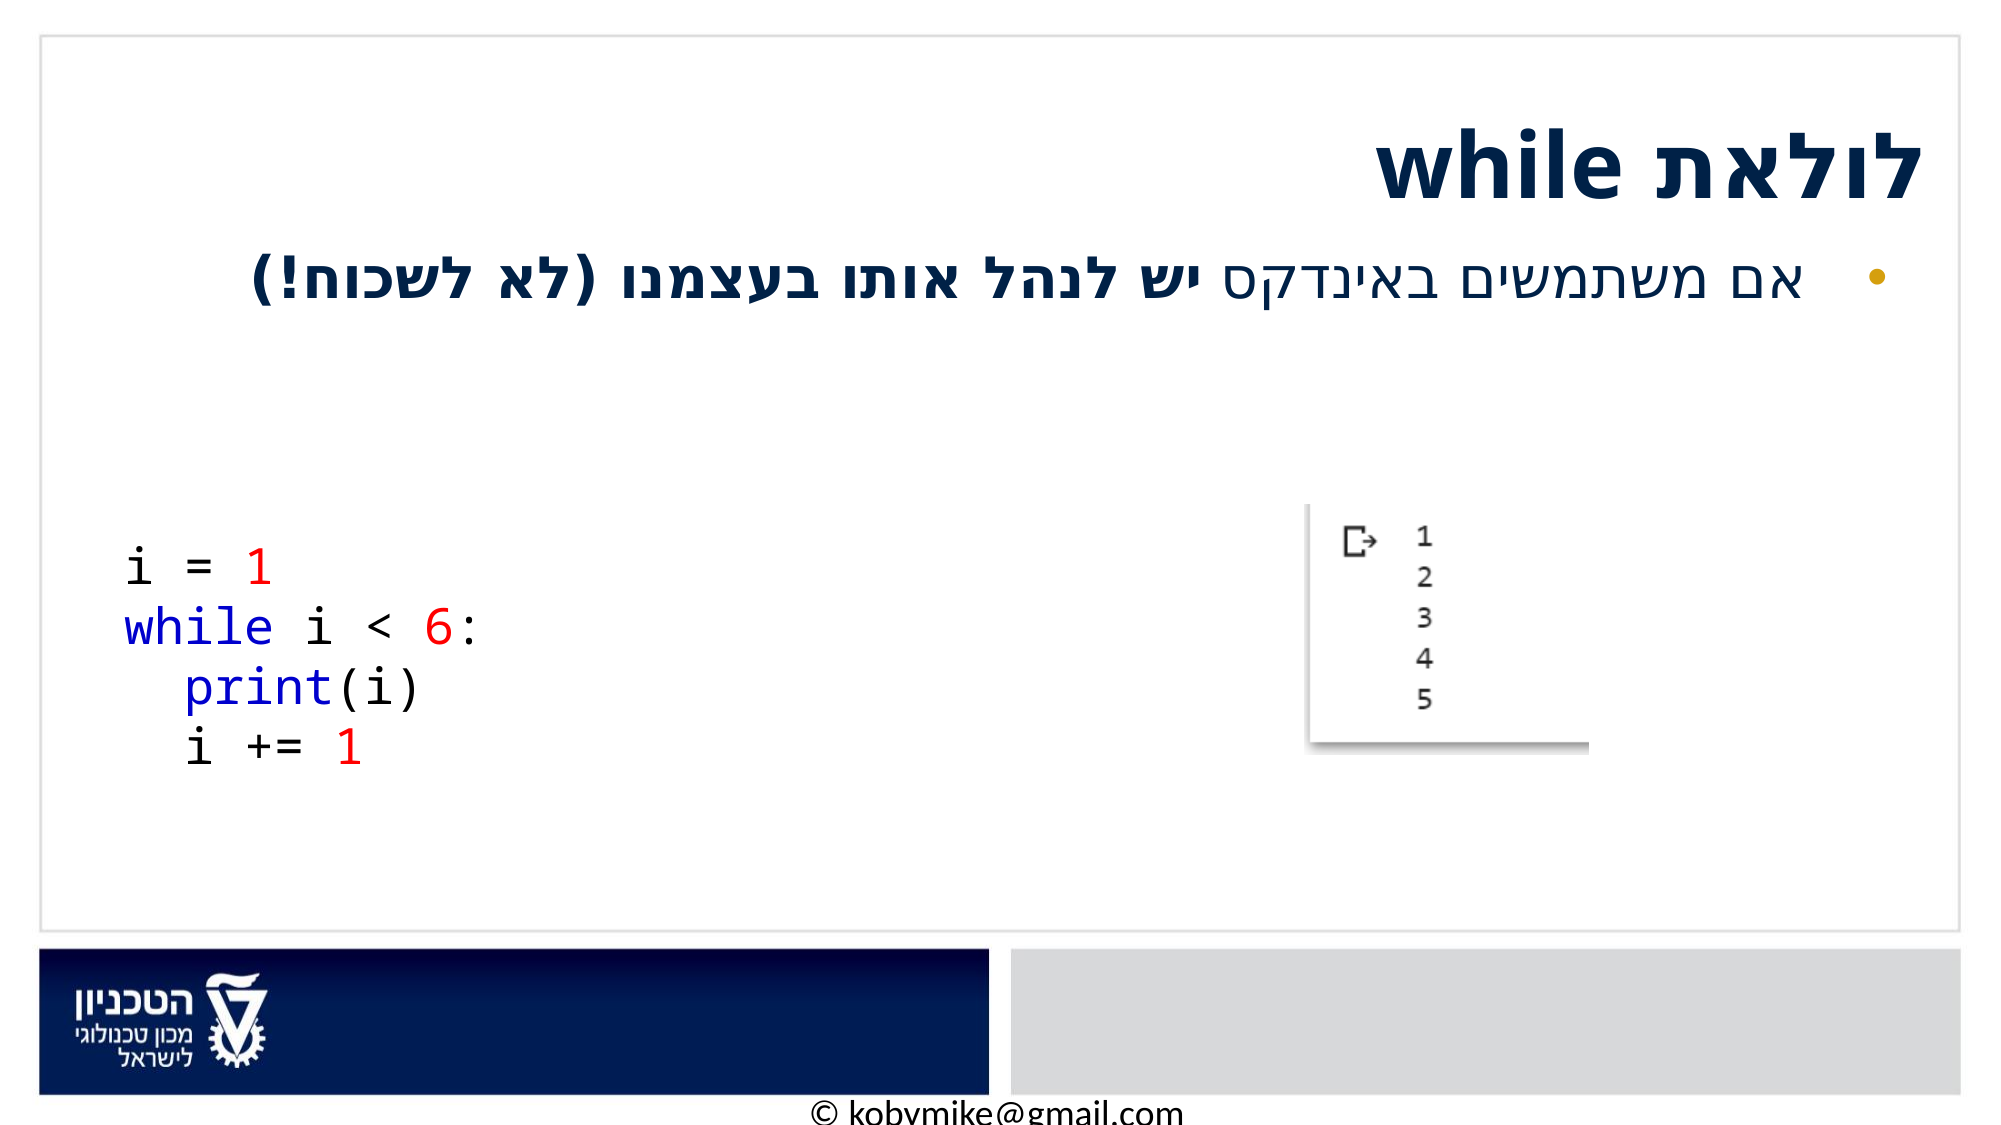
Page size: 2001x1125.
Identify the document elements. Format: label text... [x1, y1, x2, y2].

picture [1061, 1110, 1068, 1125]
list אם משתמשים באינדקס יש לנהל אותו בעצמנו (לא לשכוח!) [218, 241, 1944, 347]
picture [926, 1110, 933, 1125]
picture [854, 1117, 860, 1125]
picture [869, 1110, 879, 1124]
picture [890, 1110, 899, 1124]
picture [0, 0, 2000, 1125]
picture [1160, 1110, 1167, 1125]
picture [813, 1102, 835, 1125]
picture [979, 1110, 988, 1115]
picture [1171, 1110, 1178, 1125]
title לולאת while [218, 59, 1944, 241]
picture [1079, 1118, 1086, 1124]
picture [1006, 1111, 1013, 1121]
picture [965, 1117, 971, 1125]
picture [1050, 1110, 1057, 1125]
text_box i = 1 while i < 6: print(i) i += 1 [110, 527, 792, 782]
picture [1032, 1110, 1039, 1117]
picture [937, 1110, 944, 1125]
picture [1139, 1110, 1149, 1124]
